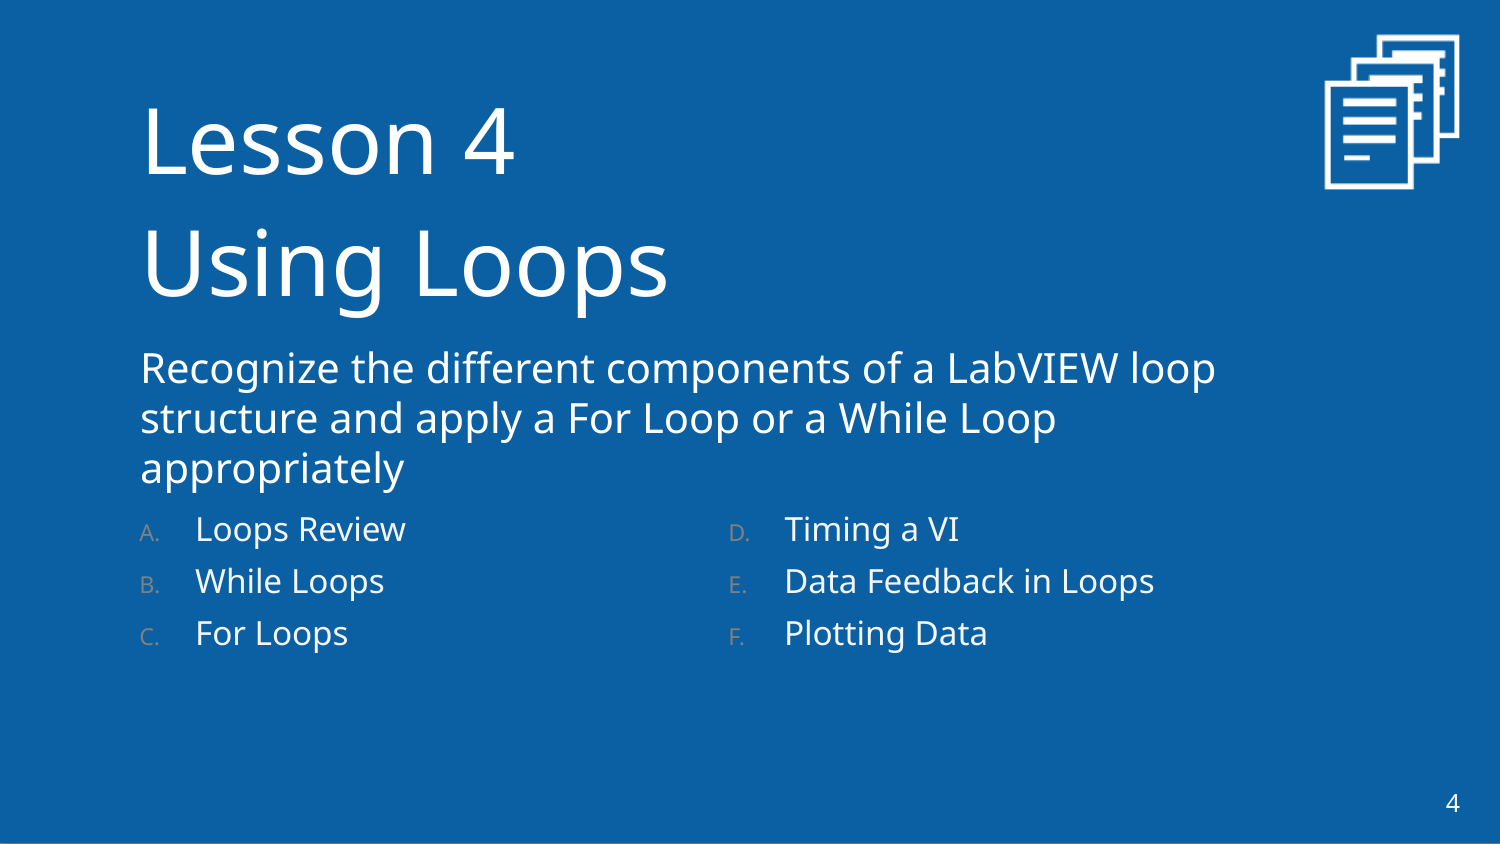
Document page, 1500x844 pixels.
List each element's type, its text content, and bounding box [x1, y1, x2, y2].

slide_number 4 [1400, 782, 1475, 828]
list Lesson 4 Using Loops [125, 75, 1273, 310]
list Timing a VI Data Feedback in Loops Plotting Data [713, 500, 1263, 780]
list Loops Review While Loops For Loops [124, 501, 674, 781]
picture [1299, 0, 1490, 209]
list Recognize the different components of a LabVIEW loop structure and apply a For Loop or a While Loop appropriately [125, 334, 1268, 472]
